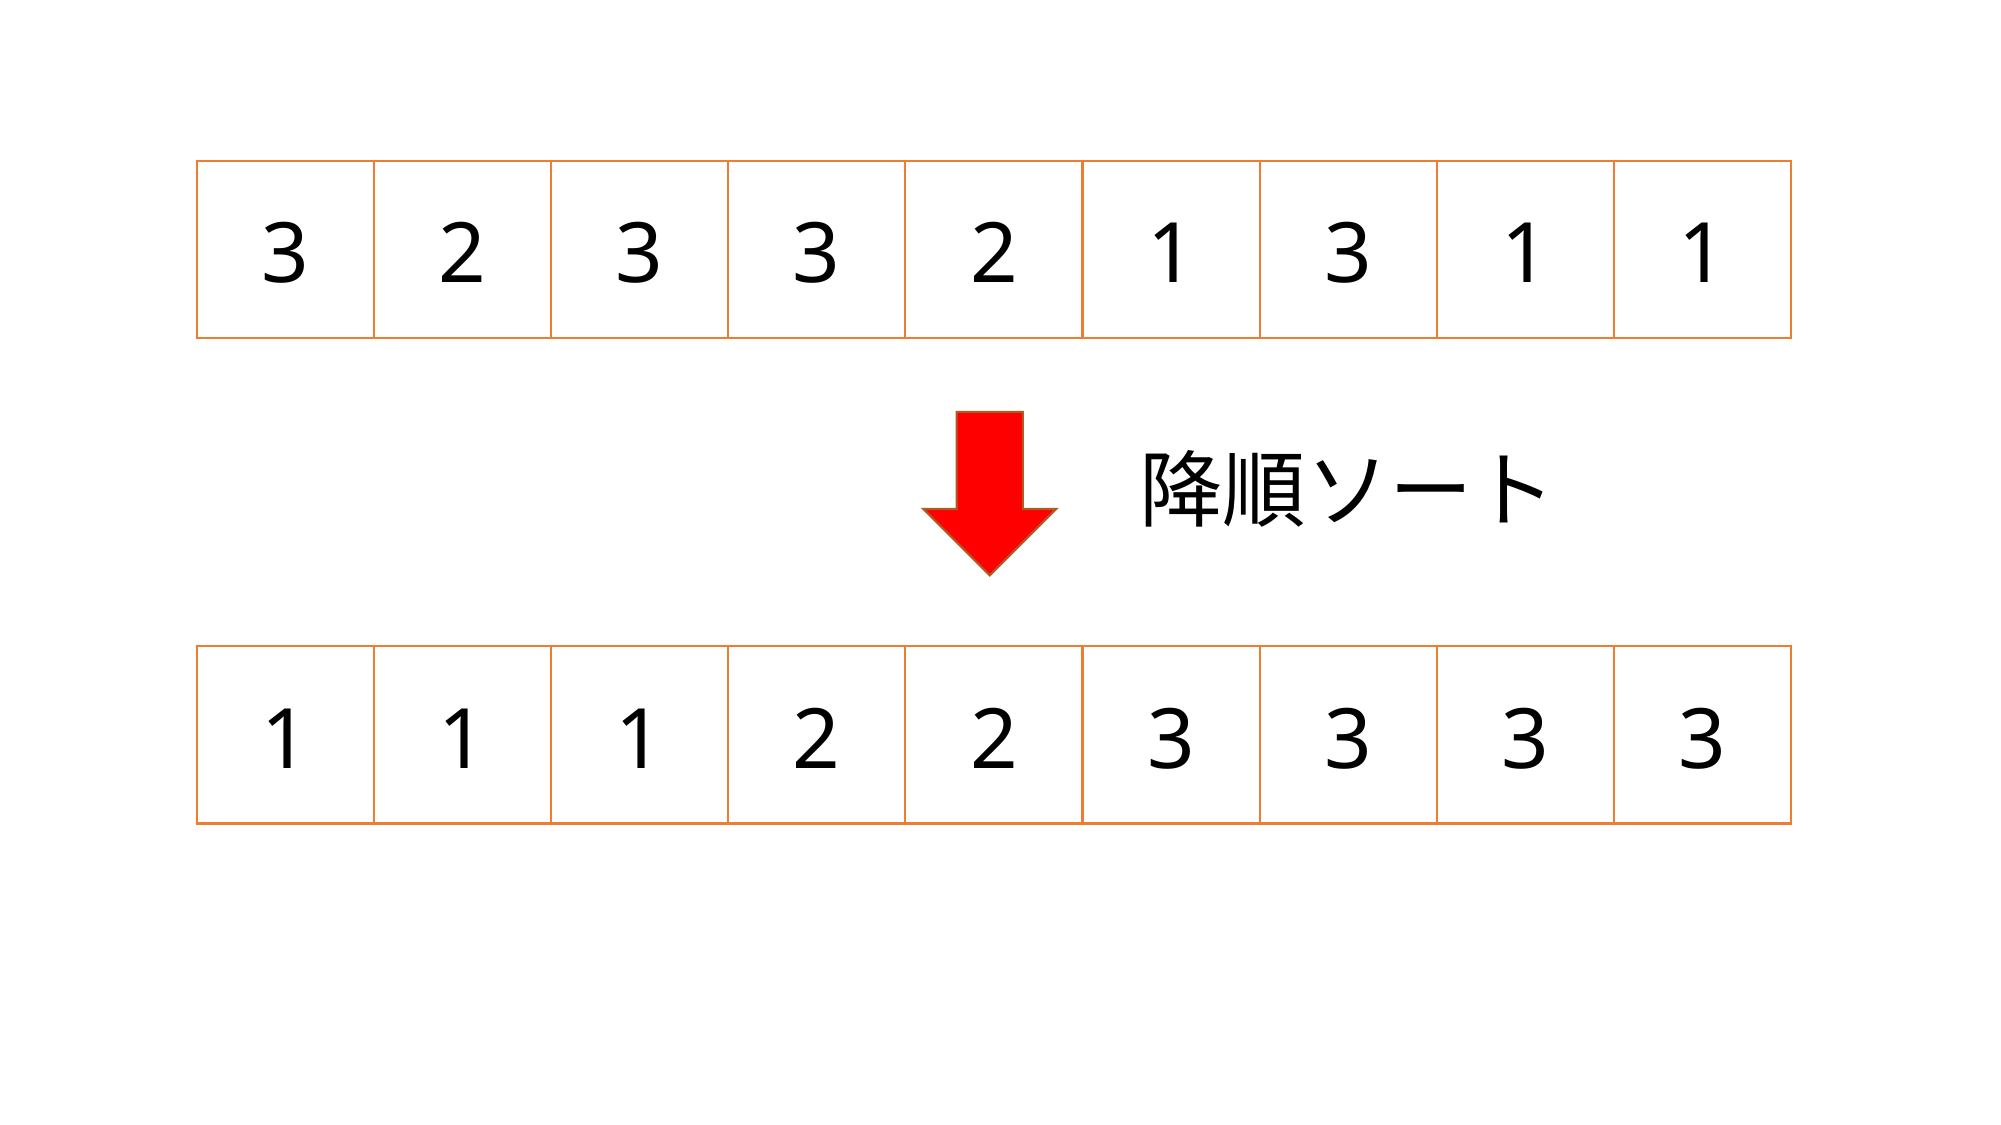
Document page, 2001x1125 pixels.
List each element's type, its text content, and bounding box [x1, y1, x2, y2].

text_box 降順ソート [1125, 430, 1571, 545]
text_box [920, 410, 1059, 577]
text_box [196, 160, 1792, 339]
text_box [196, 646, 1792, 824]
